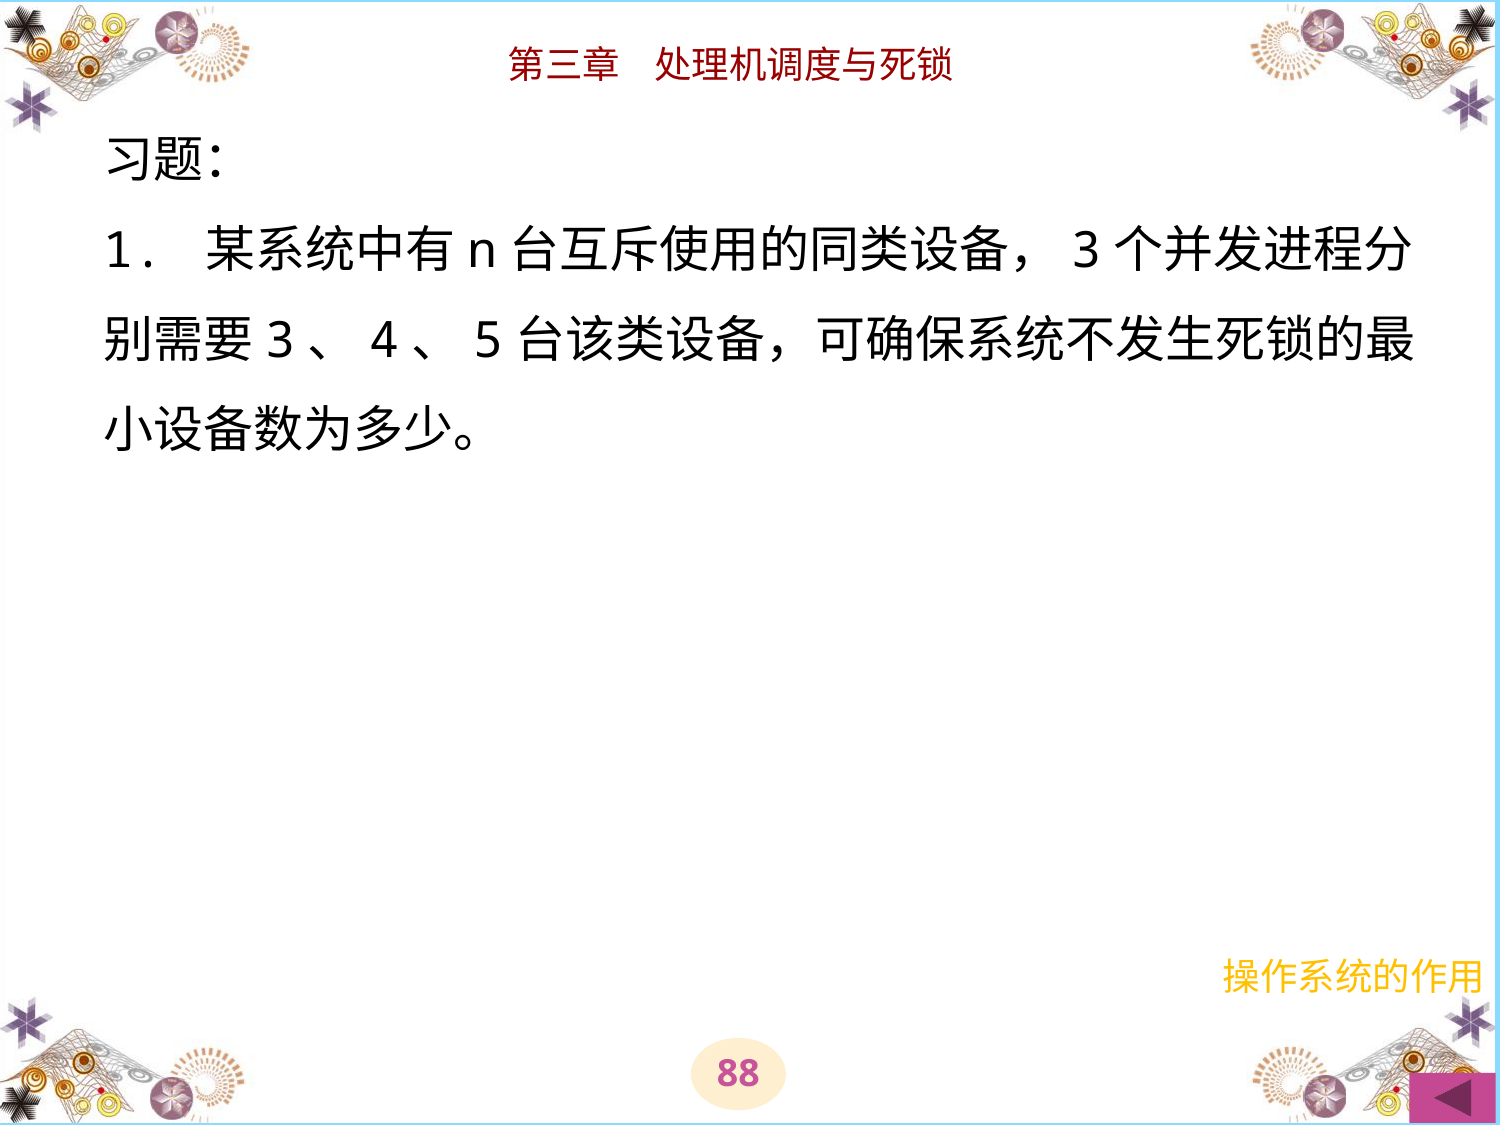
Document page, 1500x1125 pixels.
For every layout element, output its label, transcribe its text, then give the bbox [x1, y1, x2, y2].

picture [0, 2, 1495, 945]
text_box [1409, 1072, 1496, 1123]
picture [0, 1024, 1495, 1123]
title 习题： 1. 某系统中有n台互斥使用的同类设备，3个并发进程分别需要3、4、5台该类设备，可确保系统不发生死锁的最小设备数为多少。 [88, 90, 1435, 557]
list 操作系统的作用 [0, 945, 1500, 1024]
